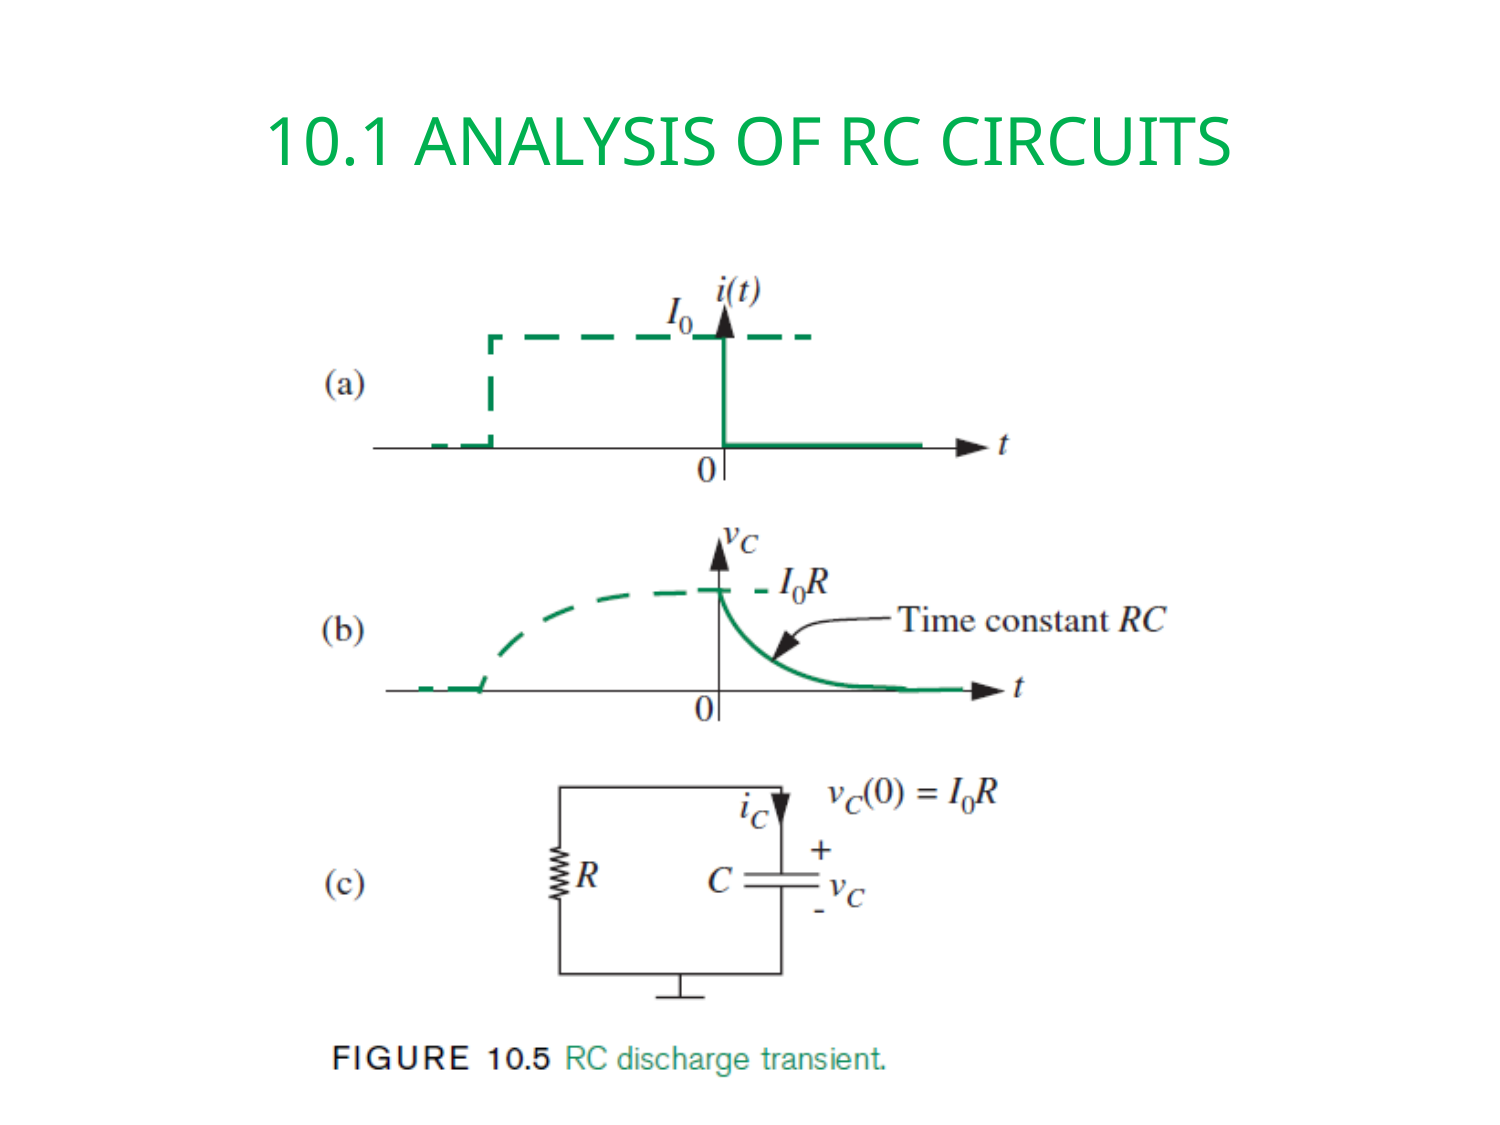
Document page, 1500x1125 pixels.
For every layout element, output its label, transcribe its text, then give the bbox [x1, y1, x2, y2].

picture [315, 248, 1184, 1091]
title 10.1 ANALYSIS OF RC CIRCUITS [75, 45, 1425, 233]
